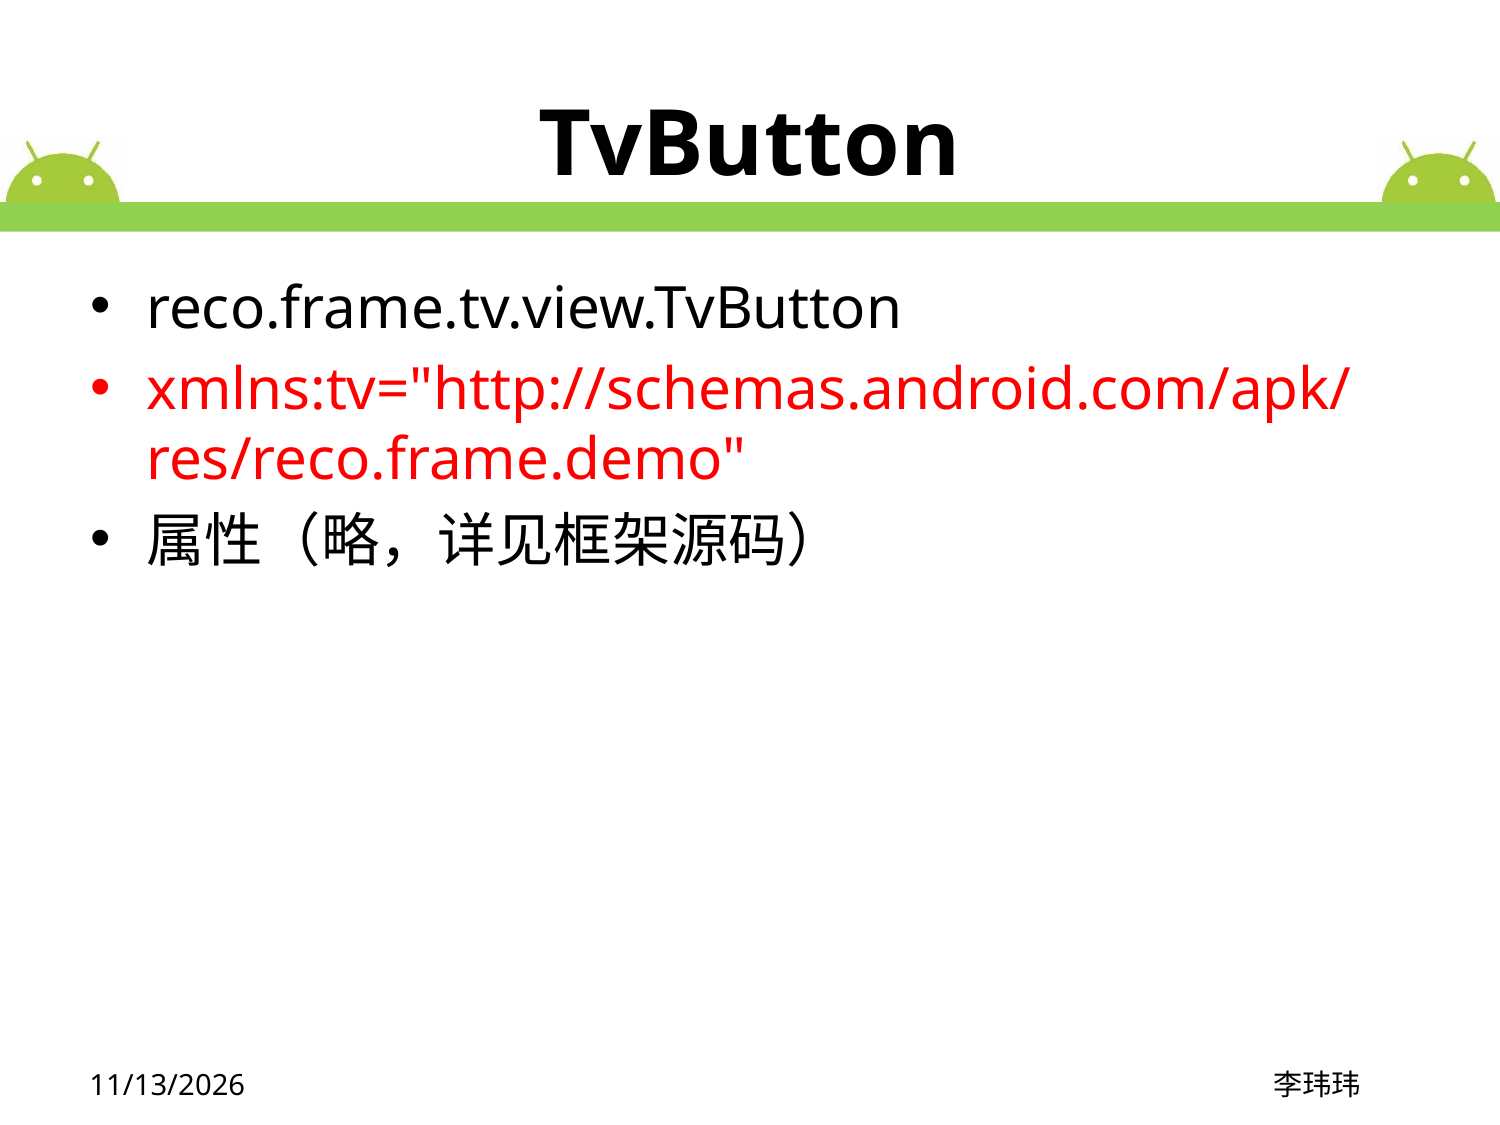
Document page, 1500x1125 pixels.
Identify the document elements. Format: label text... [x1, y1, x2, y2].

title TvButton [75, 45, 1425, 233]
list reco.frame.tv.view.TvButton xmlns:tv="http://schemas.android.com/apk/res/reco.frame.demo" 属性（略，详见框架源码） [75, 262, 1425, 1005]
picture [0, 137, 75, 202]
picture [1425, 137, 1500, 202]
